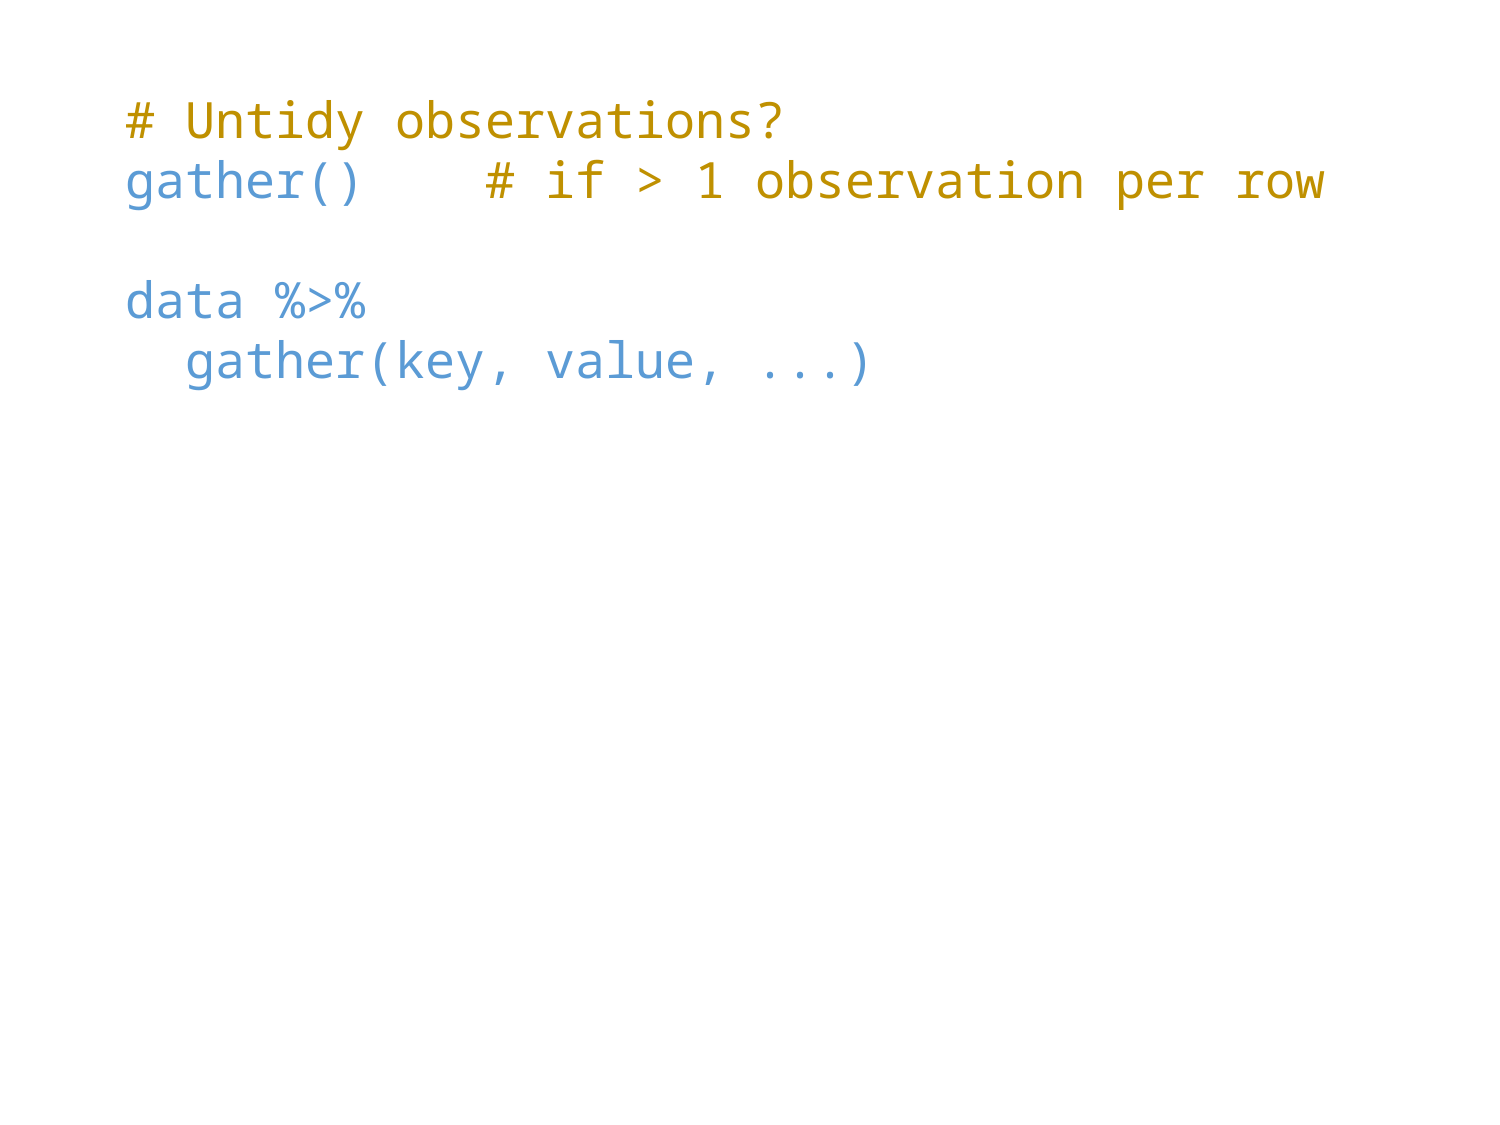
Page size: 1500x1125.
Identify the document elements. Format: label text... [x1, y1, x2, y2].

text_box # Untidy observations? gather() # if > 1 observation per row data %>% gather(key, value, ...) [110, 81, 1448, 396]
